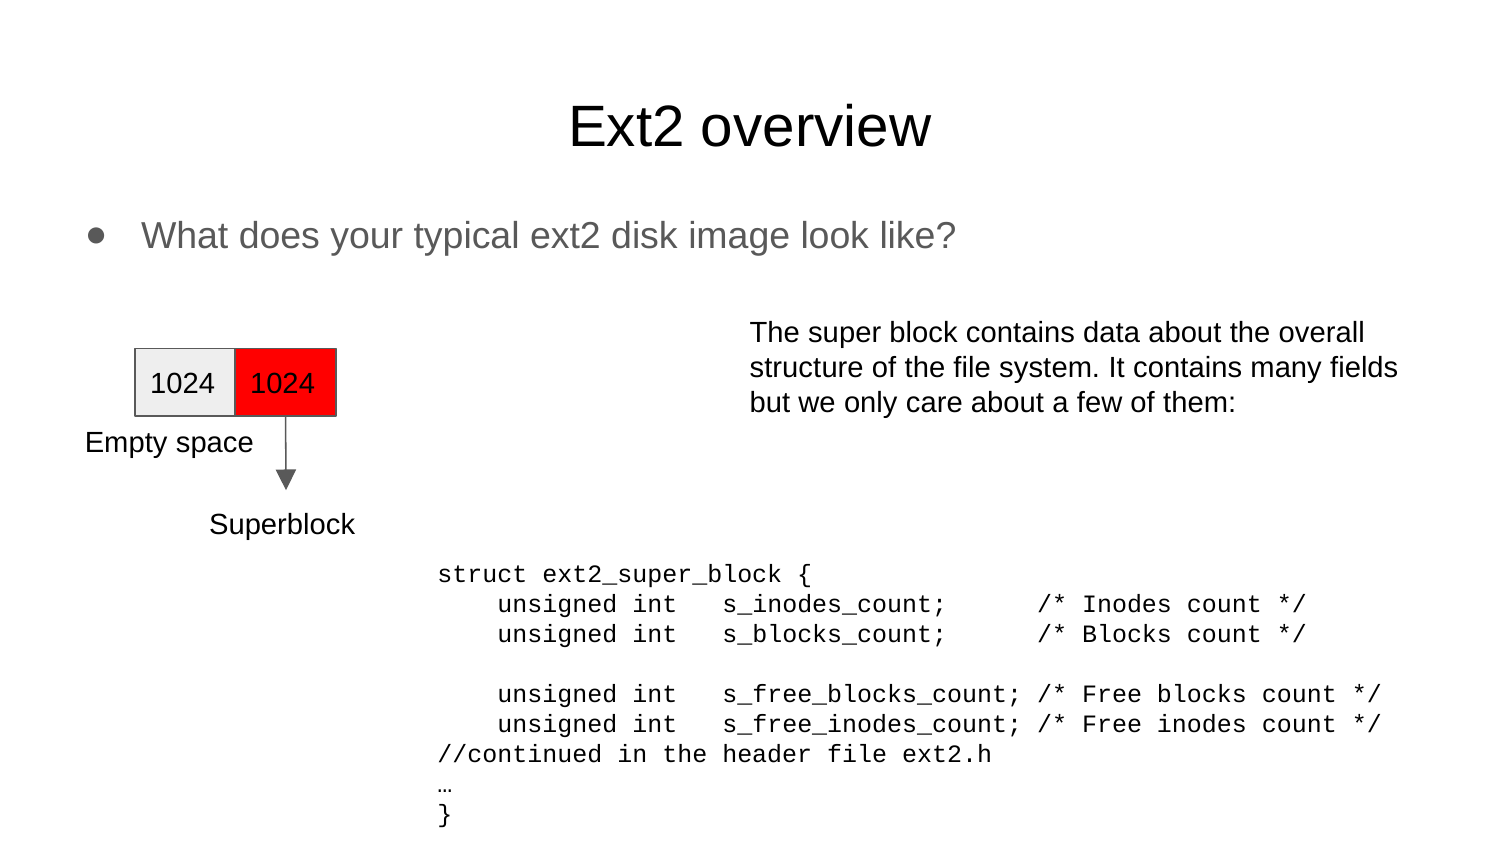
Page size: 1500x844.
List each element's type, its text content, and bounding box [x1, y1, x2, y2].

text_box The super block contains data about the overall structure of the file system. It contains many fields but we only care about a few of them: [734, 305, 1415, 426]
text_box struct ext2_super_block { unsigned int s_inodes_count; /* Inodes count */ unsigned int s_blocks_count; /* Blocks count */ unsigned int s_free_blocks_count; /* Free blocks count */ unsigned int s_free_inodes_count; /* Free inodes count */ //continued in the header file ext2.h … } [422, 550, 1398, 835]
text_box 1024 [135, 348, 235, 408]
text_box Empty space [69, 408, 284, 484]
list What does your typical ext2 disk image look like? [51, 189, 1449, 277]
text_box 1024 [235, 348, 336, 416]
text_box Superblock [194, 490, 378, 566]
title Ext2 overview [51, 72, 1449, 167]
text_box Empty space [287, 416, 296, 469]
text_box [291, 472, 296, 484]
